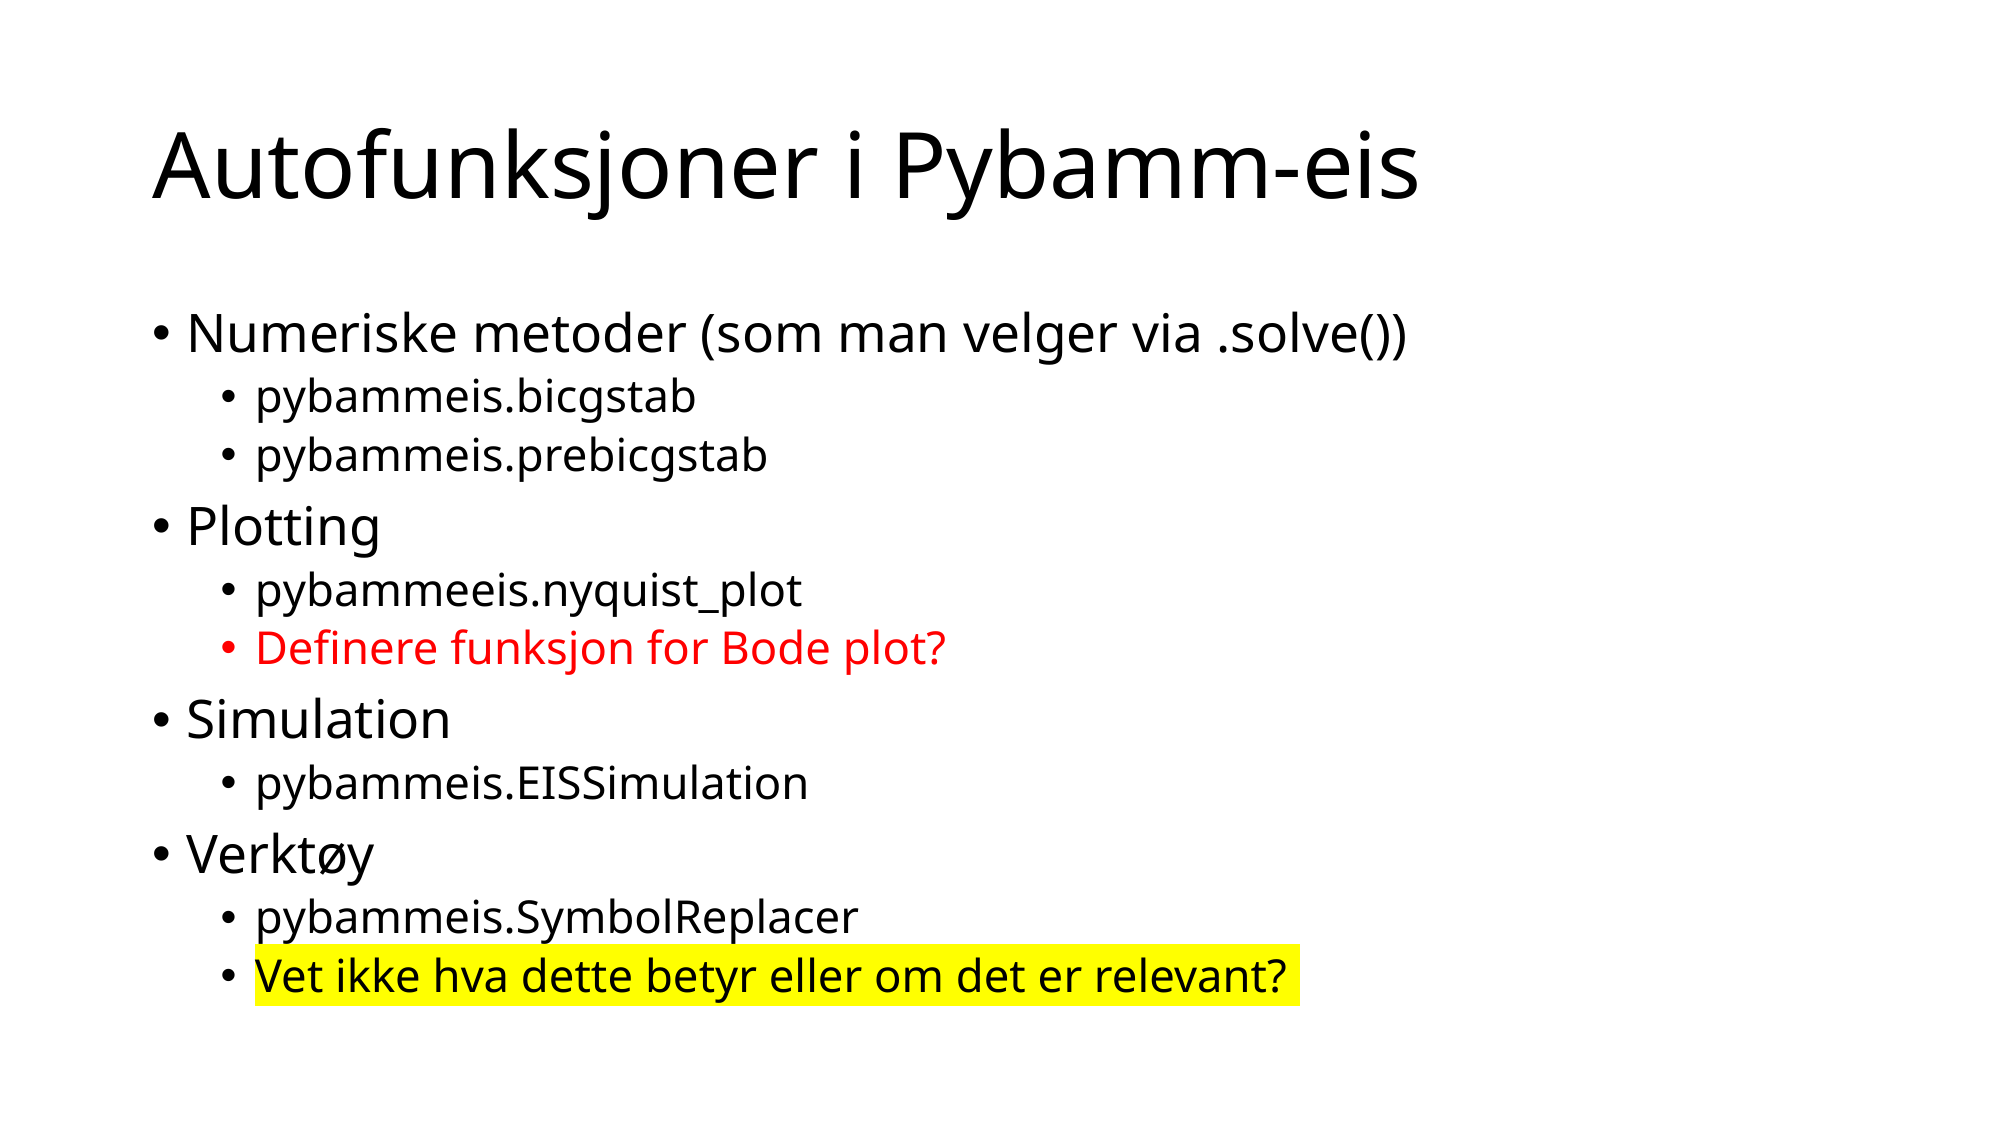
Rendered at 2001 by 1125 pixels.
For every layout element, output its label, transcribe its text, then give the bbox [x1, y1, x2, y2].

list Numeriske metoder (som man velger via .solve()) pybammeis.bicgstab pybammeis.prebicgstab Plotting pybammeeis.nyquist_plot Definere funksjon for Bode plot? Simulation pybammeis.EISSimulation Verktøy pybammeis.SymbolReplacer Vet ikke hva dette betyr eller om det er relevant? [137, 299, 1863, 1014]
title Autofunksjoner i Pybamm-eis [137, 59, 1863, 278]
